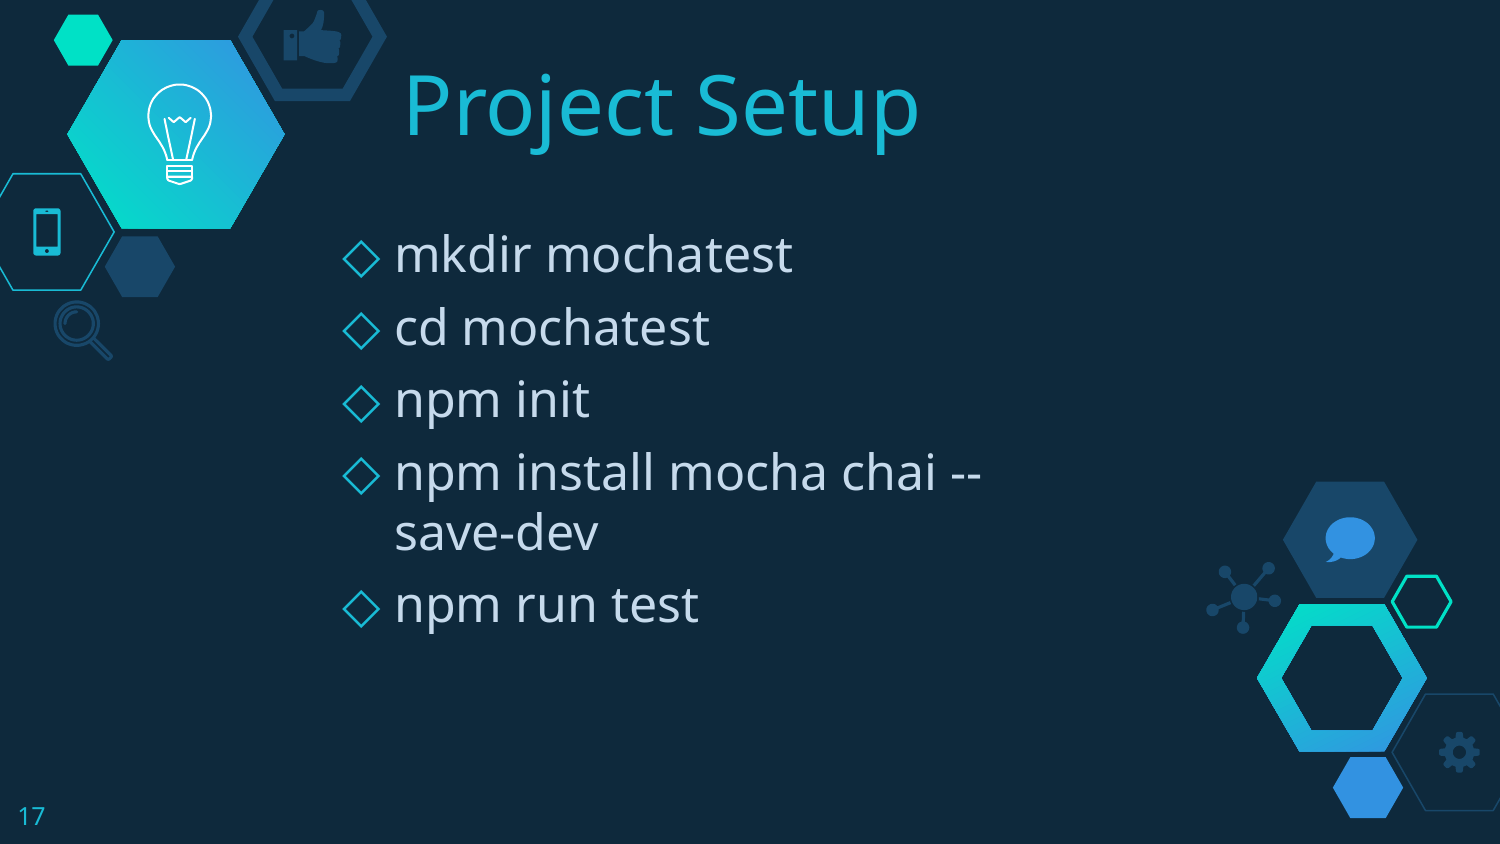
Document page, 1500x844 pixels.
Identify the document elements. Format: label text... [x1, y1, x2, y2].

list mkdir mochatest cd mochatest npm init npm install mocha chai --save-dev npm run test [304, 207, 1116, 609]
slide_number 17 [2, 785, 93, 844]
title Project Setup [387, 60, 1199, 167]
